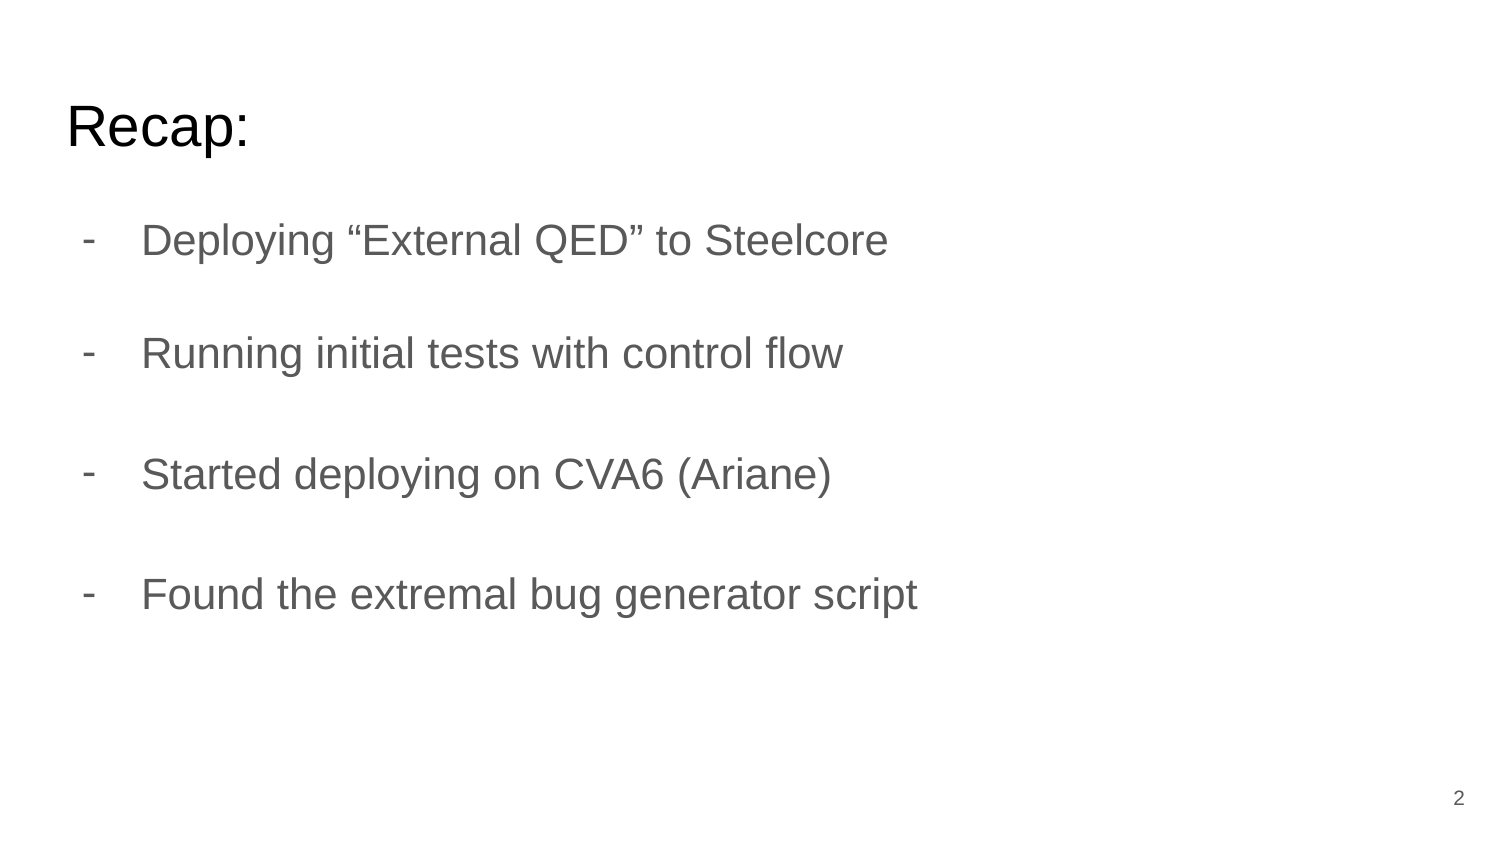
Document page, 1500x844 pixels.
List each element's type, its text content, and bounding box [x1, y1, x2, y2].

list Deploying “External QED” to Steelcore Running initial tests with control flow Started deploying on CVA6 (Ariane) Found the extremal bug generator script [51, 189, 1449, 750]
slide_number ‹#› [1389, 764, 1480, 830]
title Recap: [51, 72, 1449, 167]
